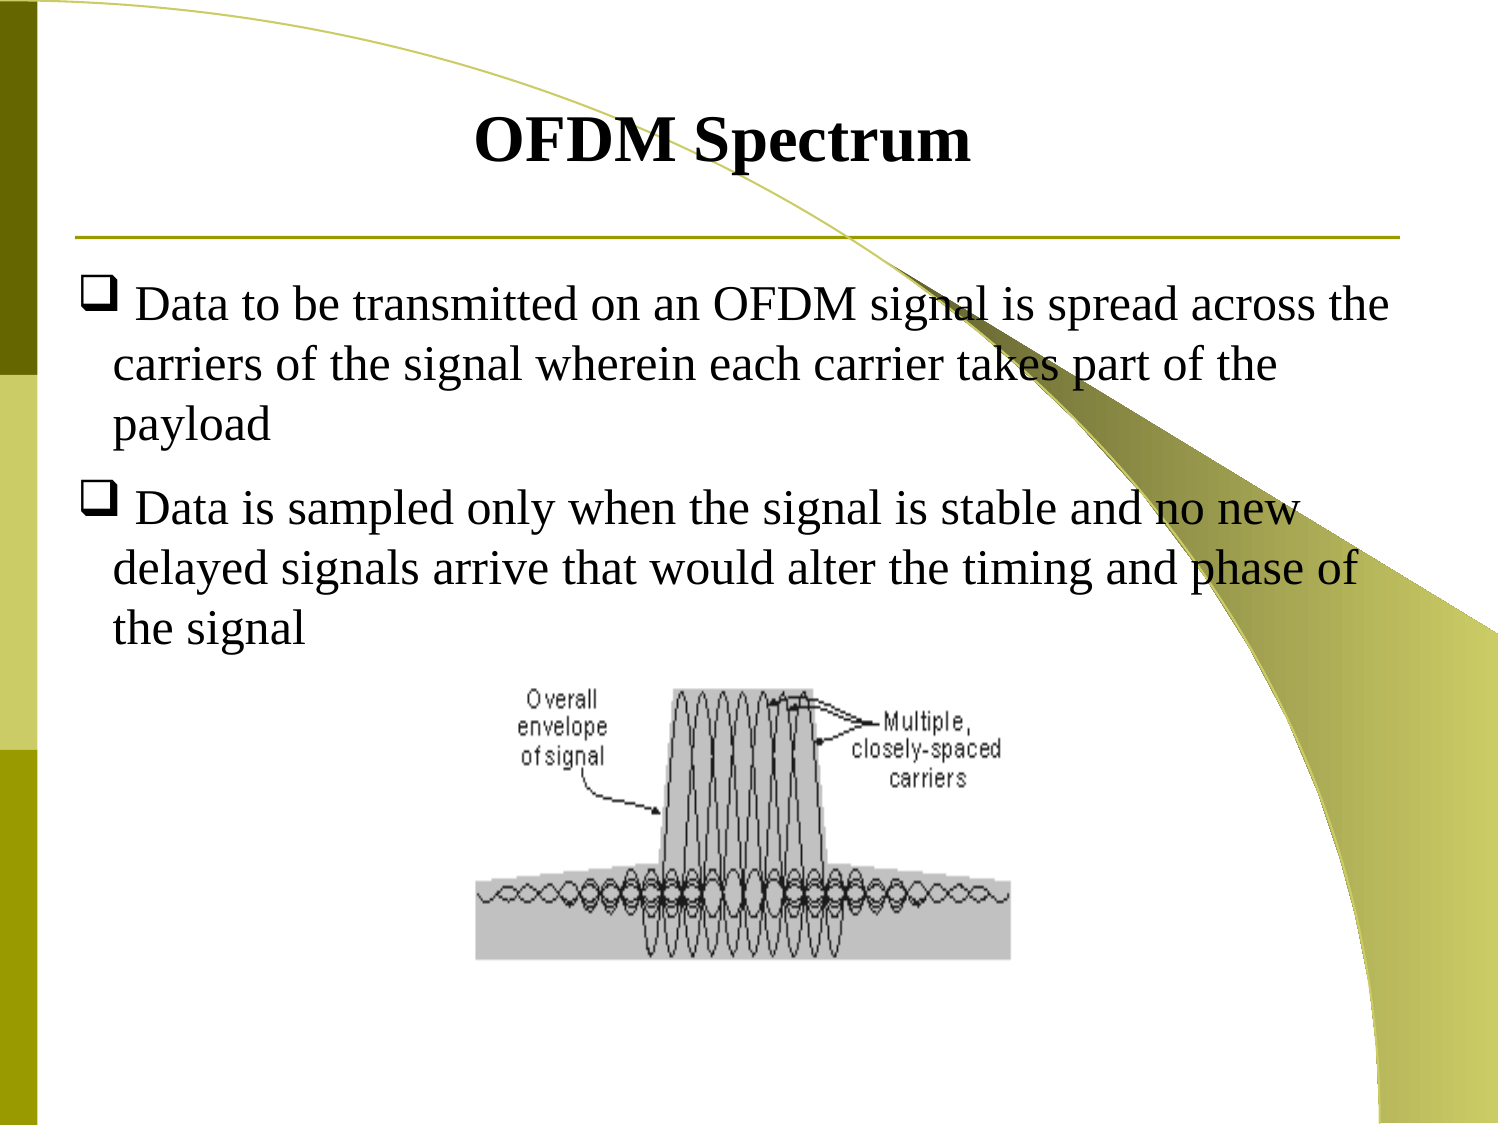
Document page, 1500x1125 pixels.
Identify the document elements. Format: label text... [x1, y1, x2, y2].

picture [474, 687, 1013, 963]
text_box OFDM Spectrum [62, 87, 1400, 183]
text_box Data to be transmitted on an OFDM signal is spread across the carriers of the signal wherein each carrier takes part of the payload Data is sampled only when the signal is stable and no new delayed signals arrive that would alter the timing and phase of the signal [62, 262, 1425, 663]
